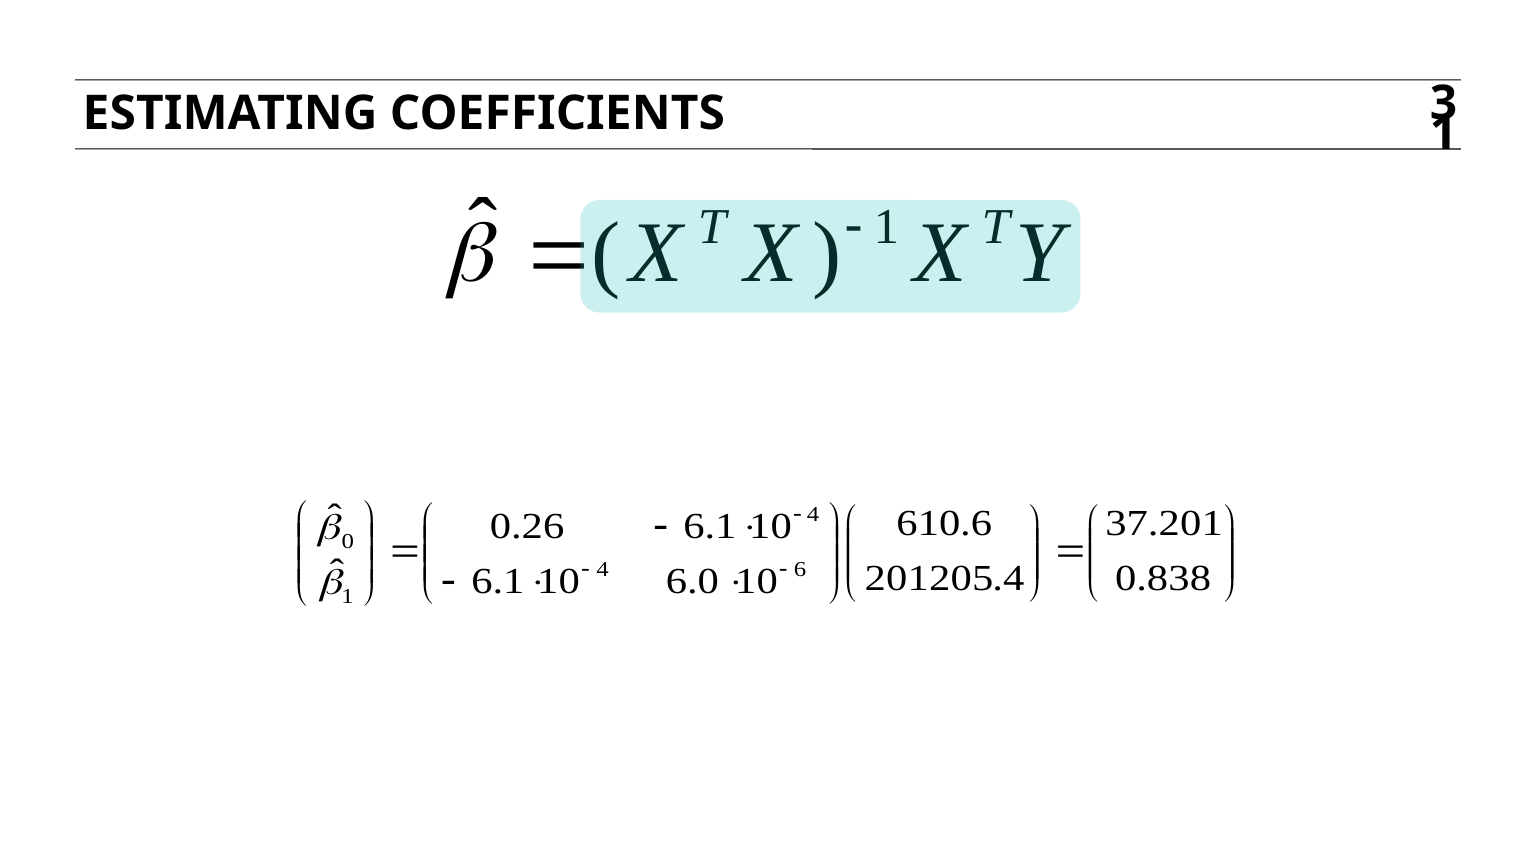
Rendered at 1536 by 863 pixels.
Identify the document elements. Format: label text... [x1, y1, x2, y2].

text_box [430, 180, 1094, 318]
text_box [288, 492, 1247, 615]
slide_number 31 [1419, 86, 1461, 138]
list ESTIMATING COEFFICIENTS [67, 81, 1118, 132]
